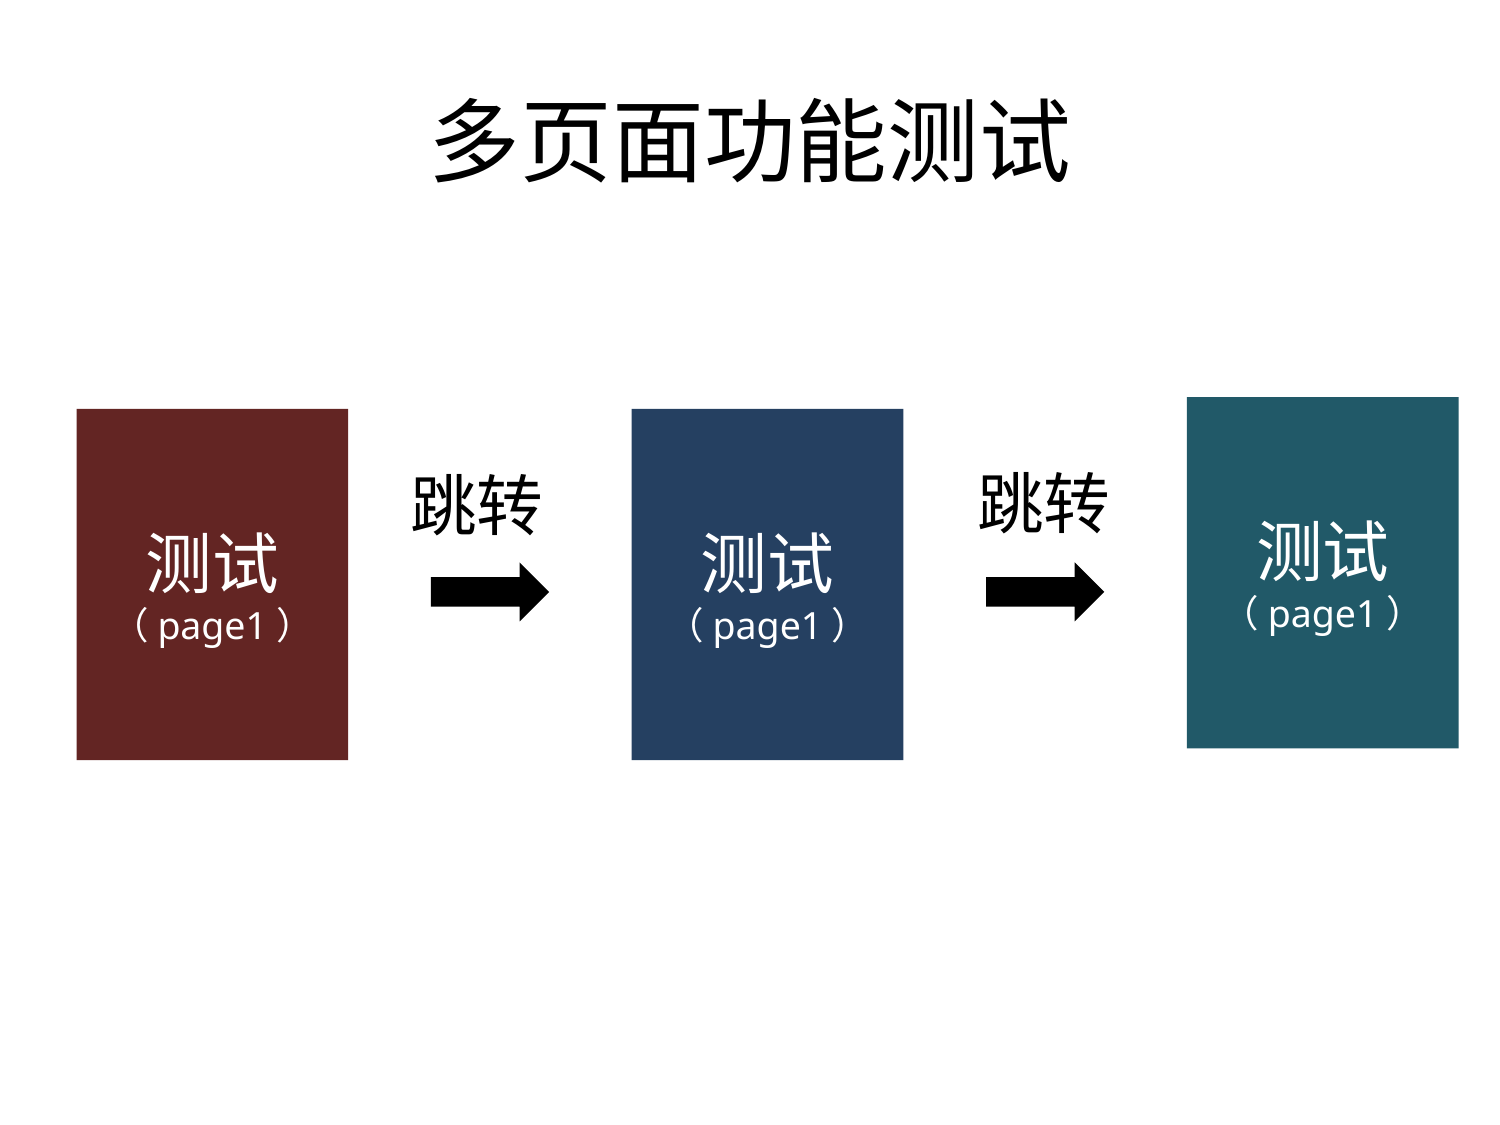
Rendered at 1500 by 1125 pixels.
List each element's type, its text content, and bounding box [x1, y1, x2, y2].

text_box [428, 560, 552, 624]
text_box 测试 （page1） [630, 407, 906, 762]
title 多页面功能测试 [75, 45, 1425, 233]
text_box 跳转 [962, 454, 1140, 550]
text_box [984, 560, 1107, 624]
text_box 跳转 [395, 456, 573, 551]
text_box 测试 （page1） [1185, 395, 1461, 751]
text_box 测试 （page1） [74, 407, 350, 762]
